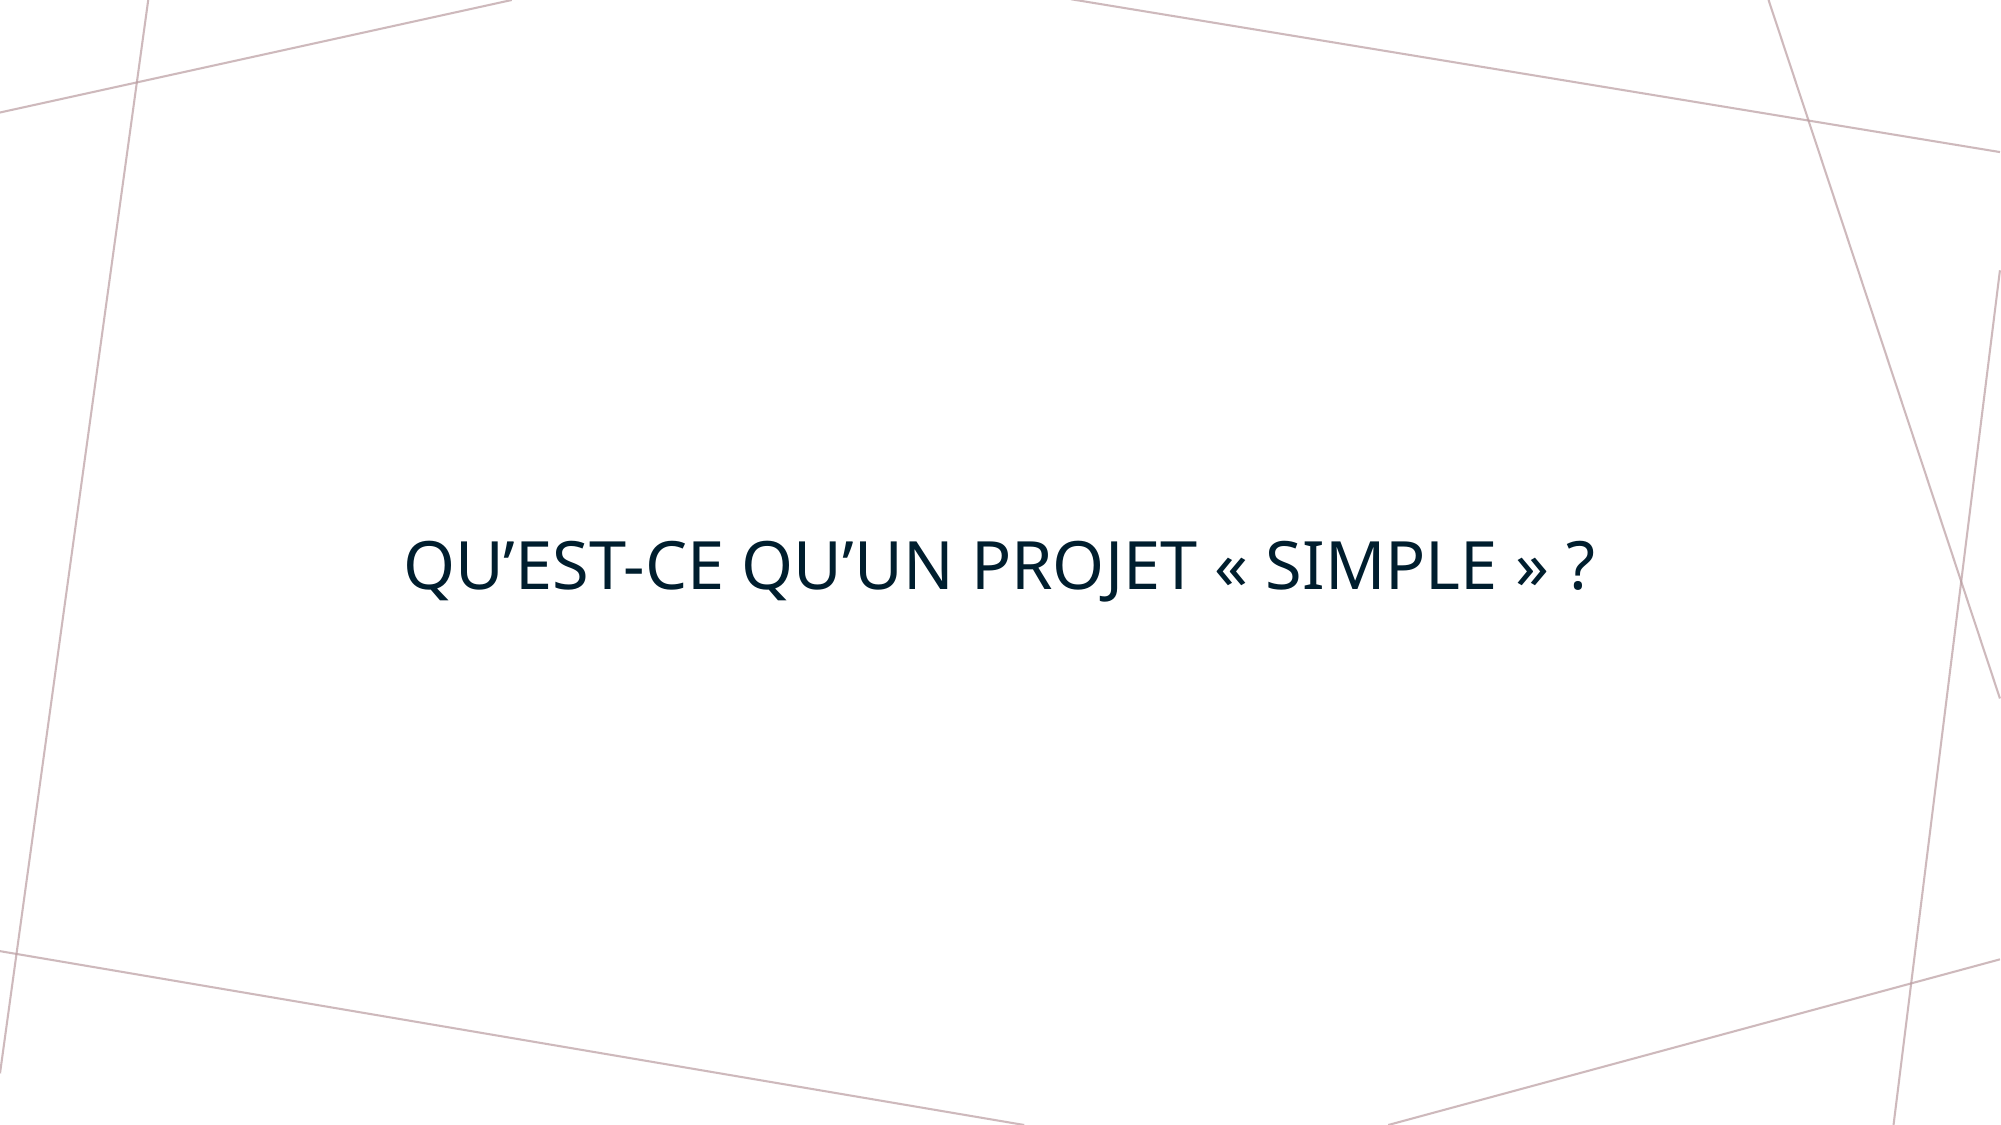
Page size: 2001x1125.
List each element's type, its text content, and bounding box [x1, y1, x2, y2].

title Qu’est-ce qu’un projet « simple » ? [187, 449, 1813, 677]
